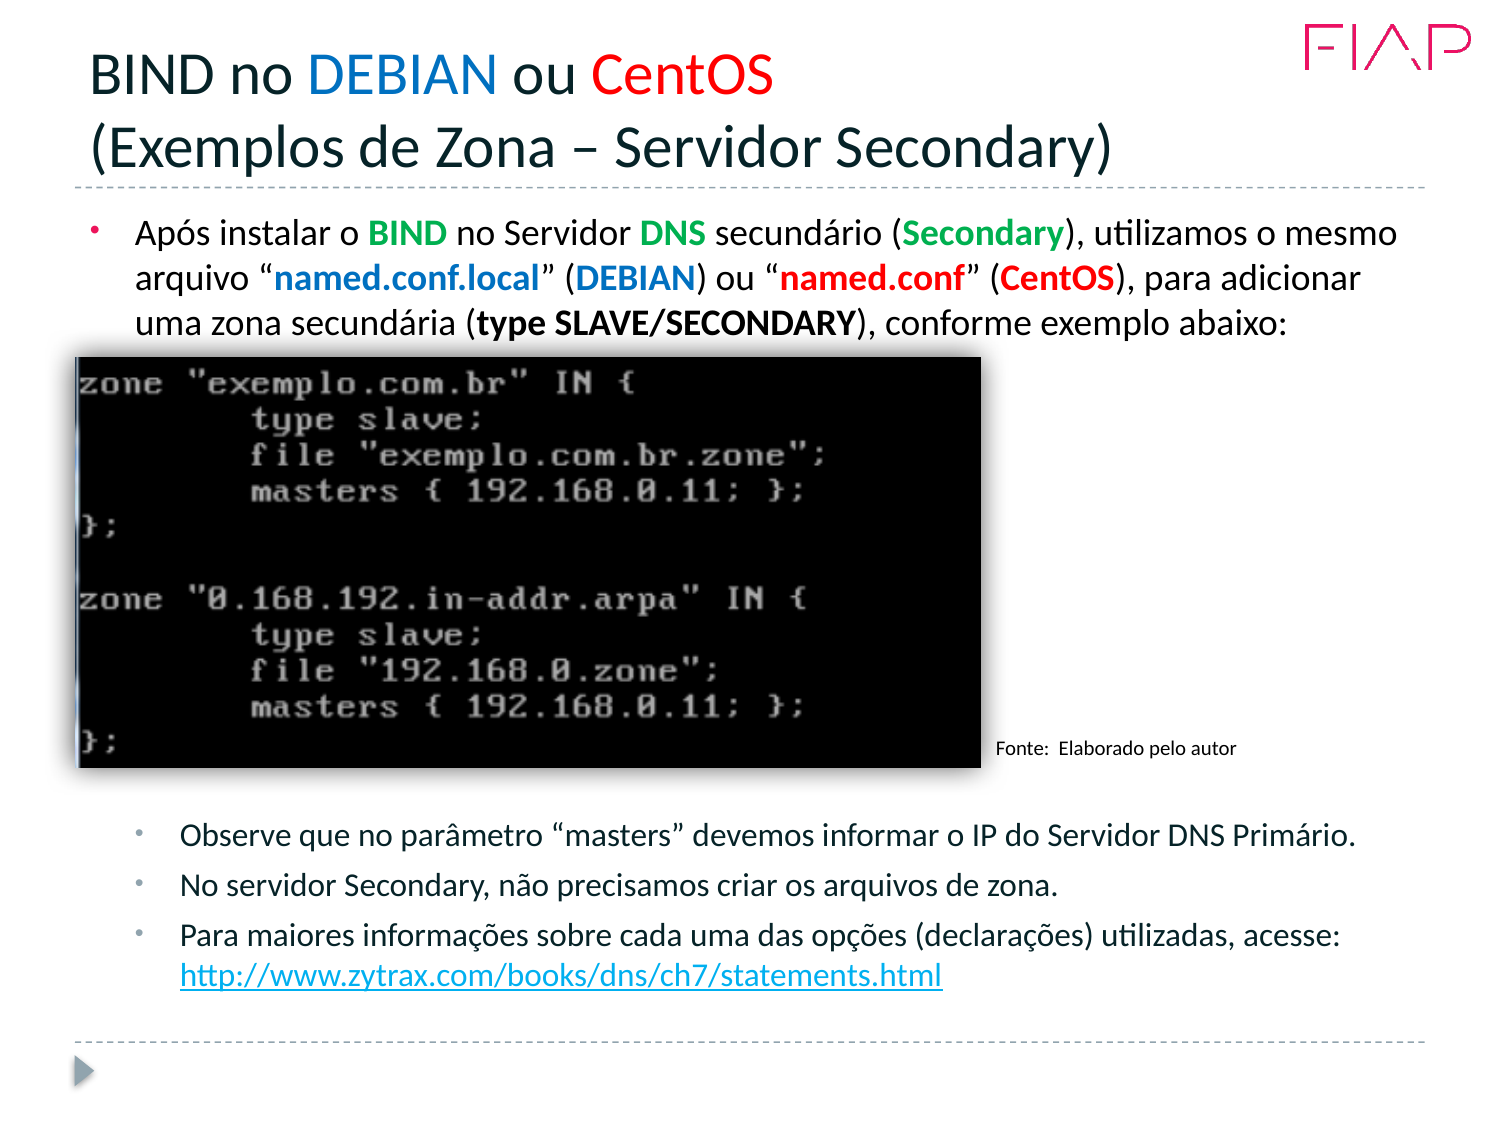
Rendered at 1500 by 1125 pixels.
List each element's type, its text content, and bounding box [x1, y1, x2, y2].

text_box Fonte: Elaborado pelo autor [985, 727, 1256, 768]
picture [1425, 24, 1471, 70]
title BIND no DEBIAN ou CentOS (Exemplos de Zona – Servidor Secondary) [75, 24, 1425, 188]
picture [74, 357, 982, 768]
list Após instalar o BIND no Servidor DNS secundário (Secondary), utilizamos o mesmo arquivo “named.conf.local” (DEBIAN) ou “named.conf” (CentOS), para adicionar uma zona secundária (type SLAVE/SECONDARY), conforme exemplo abaixo: Observe que no parâmetro “masters” devemos informar o IP do Servidor DNS Primário. No servidor Secondary, não precisamos criar os arquivos de zona. Para maiores informações sobre cada uma das opções (declarações) utilizadas, acesse: http://www.zytrax.com/books/dns/ch7/statements.html [75, 200, 1425, 1047]
